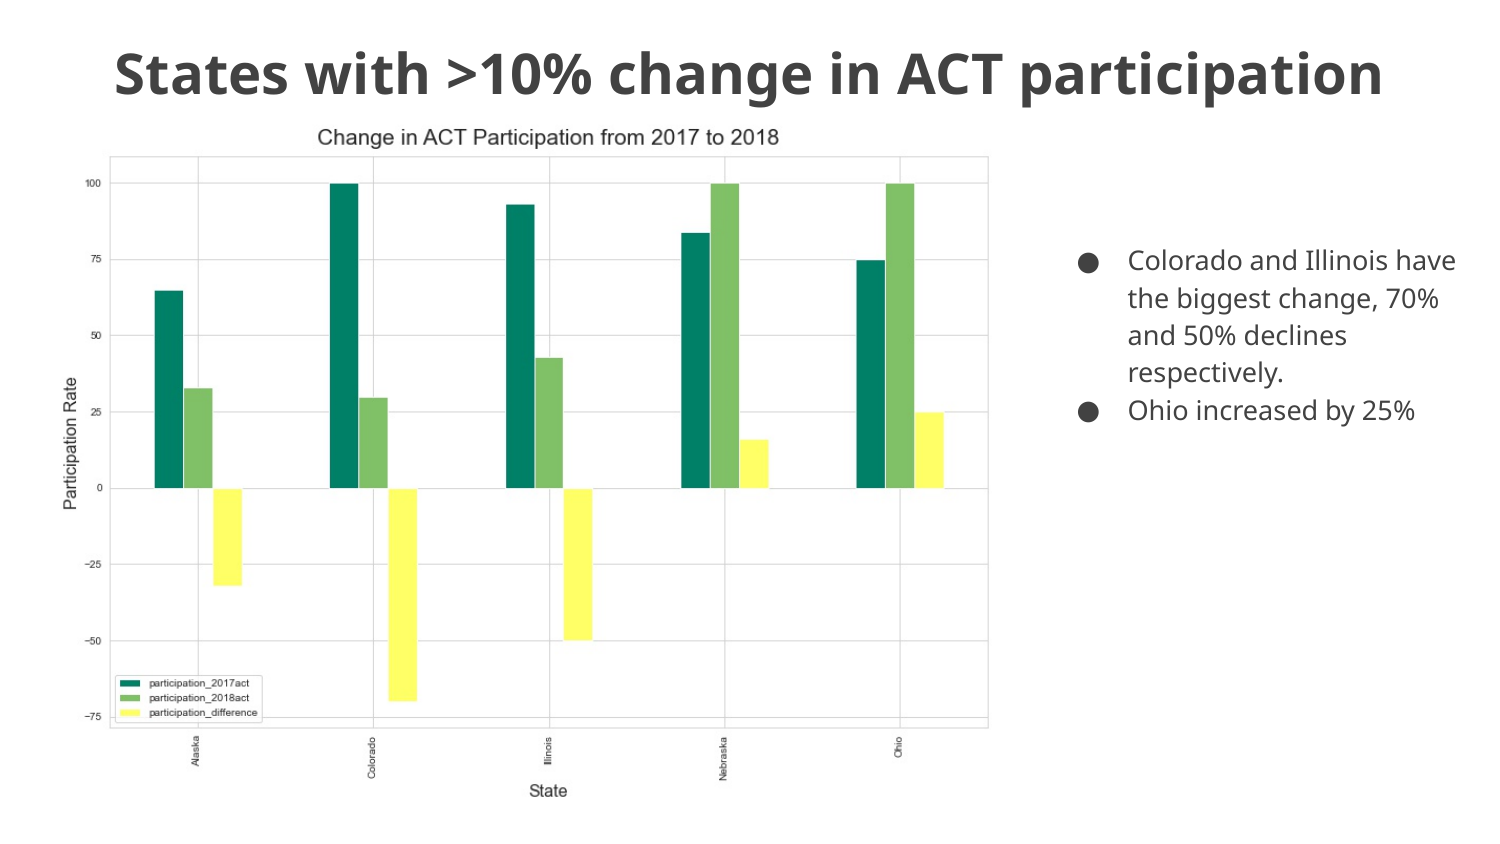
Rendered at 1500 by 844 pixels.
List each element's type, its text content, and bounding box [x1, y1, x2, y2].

picture [0, 66, 1102, 822]
list Colorado and Illinois have the biggest change, 70% and 50% declines respectively. Ohio increased by 25% [1106, 158, 1483, 719]
title States with >10% change in ACT participation [51, 23, 1449, 117]
